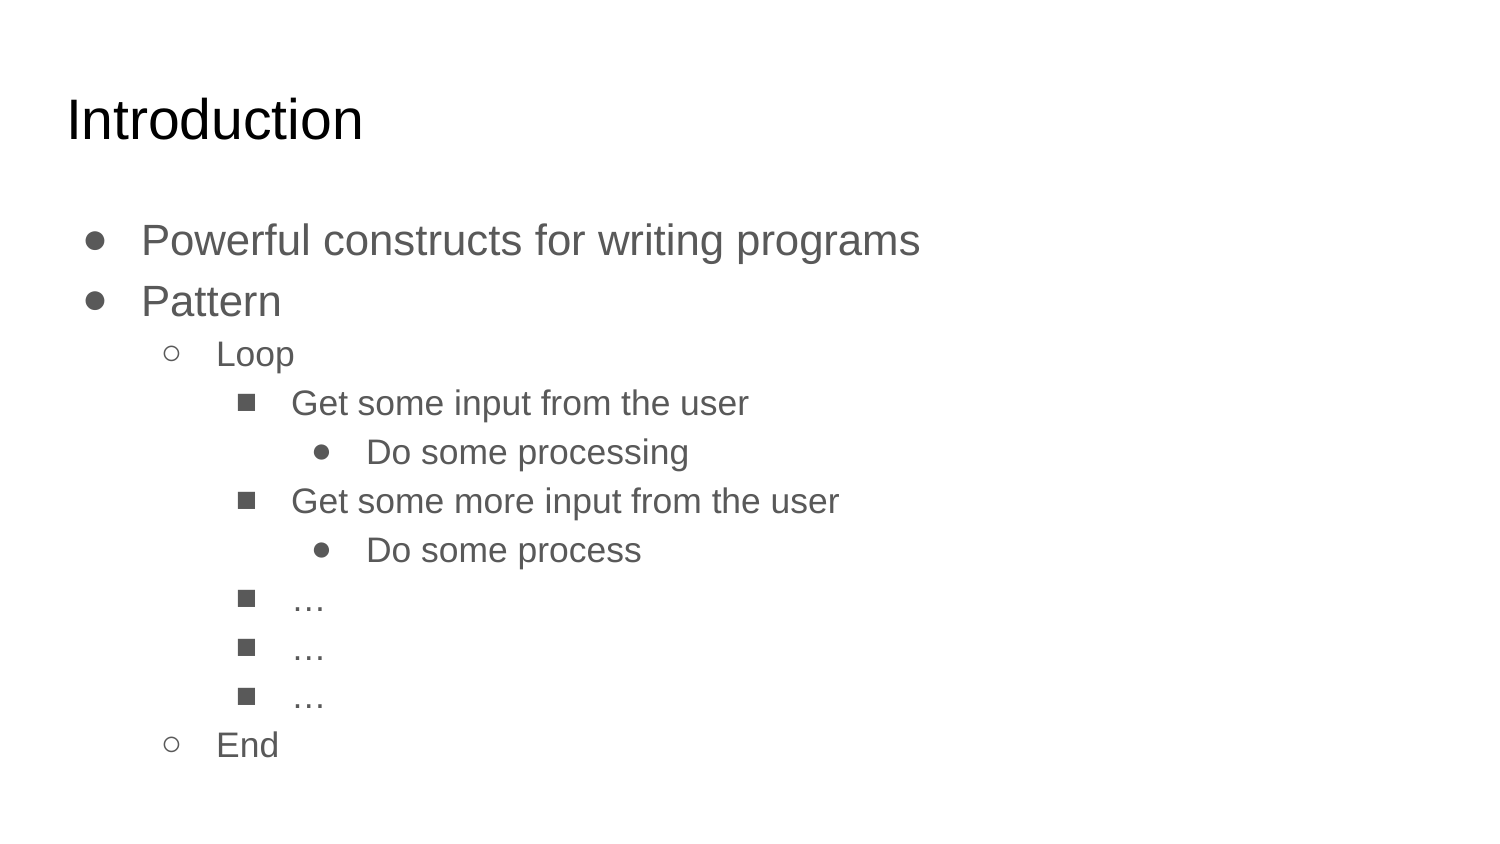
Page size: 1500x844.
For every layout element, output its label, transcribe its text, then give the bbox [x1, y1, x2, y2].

list Powerful constructs for writing programs Pattern Loop Get some input from the user Do some processing Get some more input from the user Do some process … … … End [51, 189, 1449, 750]
title Introduction [51, 72, 1449, 167]
